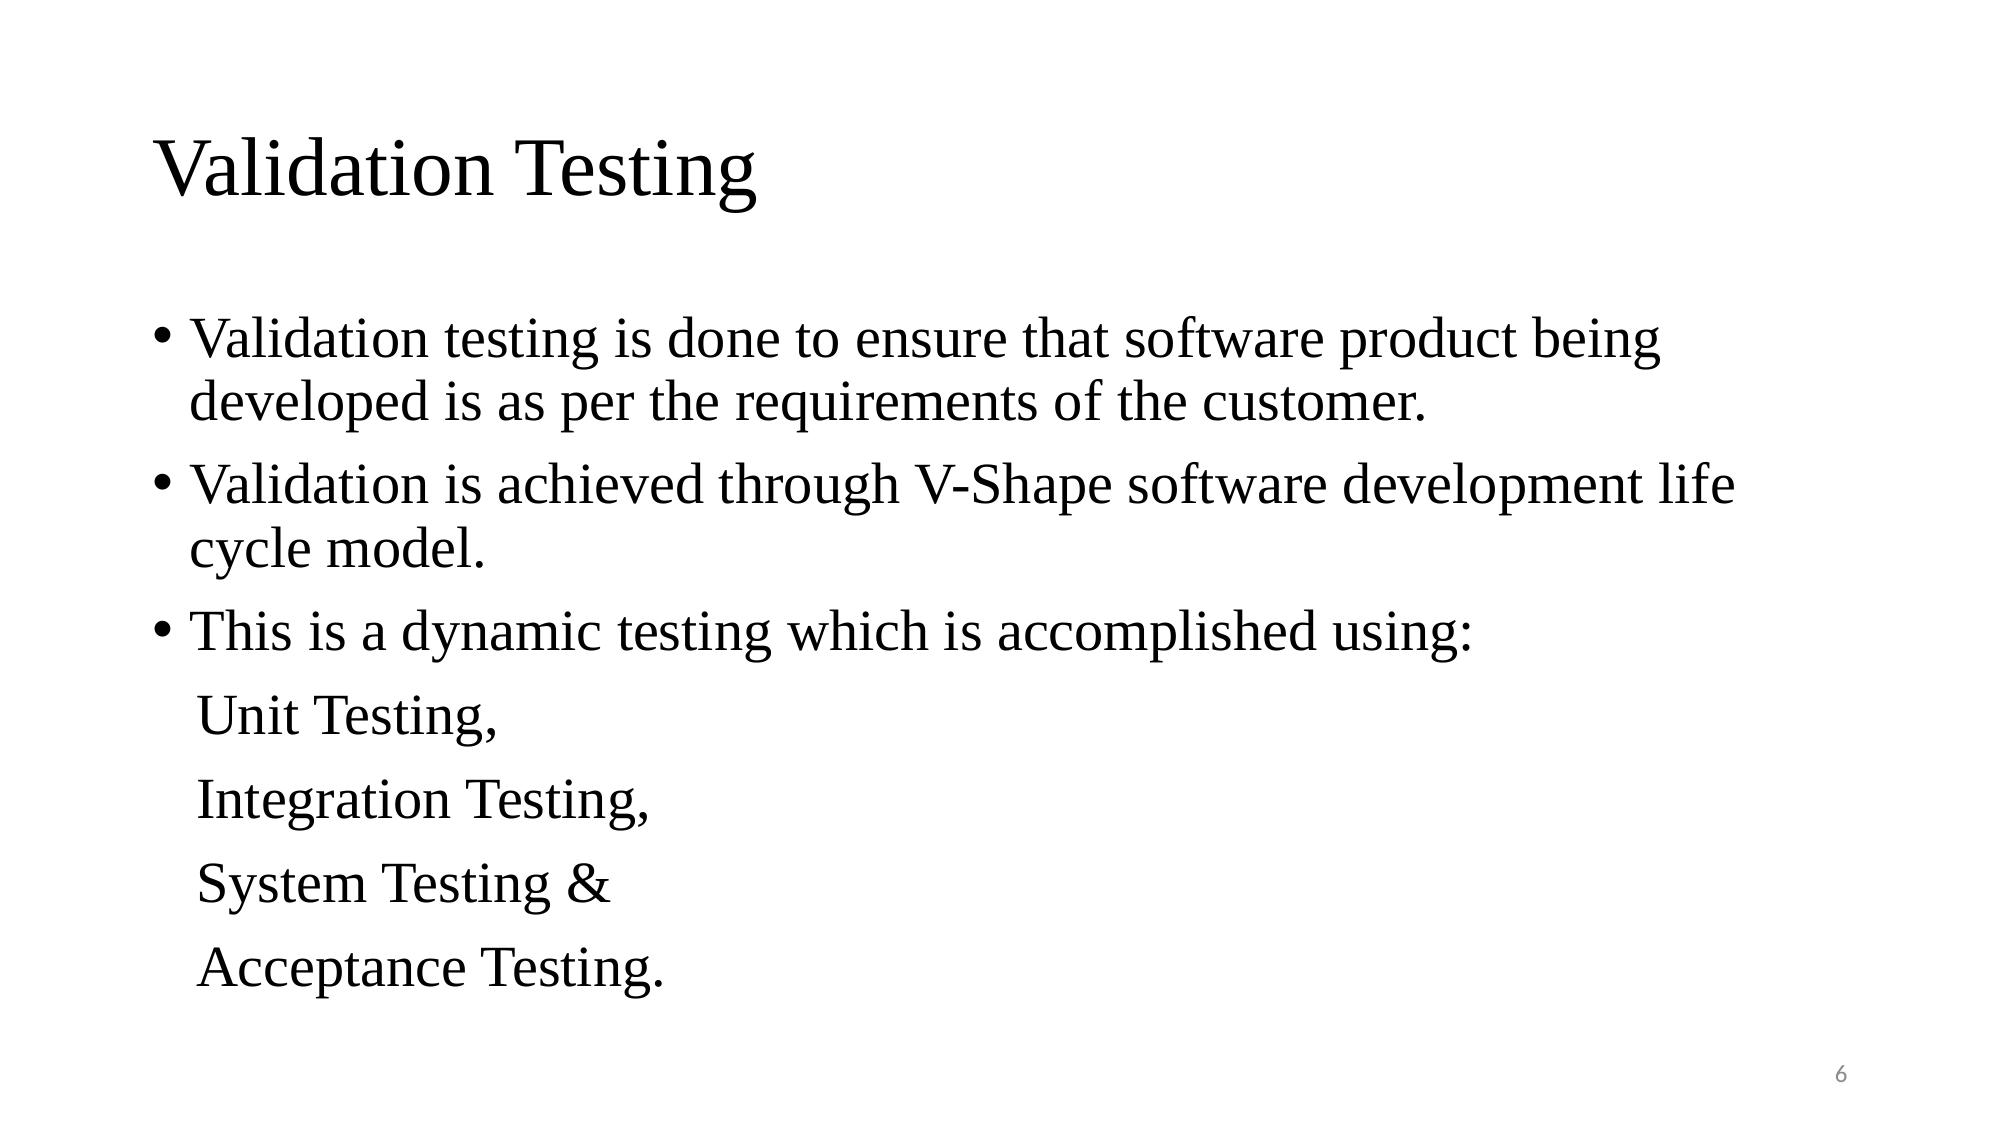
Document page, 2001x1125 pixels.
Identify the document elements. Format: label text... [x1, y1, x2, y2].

list Validation testing is done to ensure that software product being developed is as per the requirements of the customer. Validation is achieved through V-Shape software development life cycle model. This is a dynamic testing which is accomplished using: Unit Testing, Integration Testing, System Testing & Acceptance Testing. [137, 299, 1863, 1014]
slide_number 6 [1412, 1042, 1863, 1103]
title Validation Testing [137, 59, 1863, 278]
